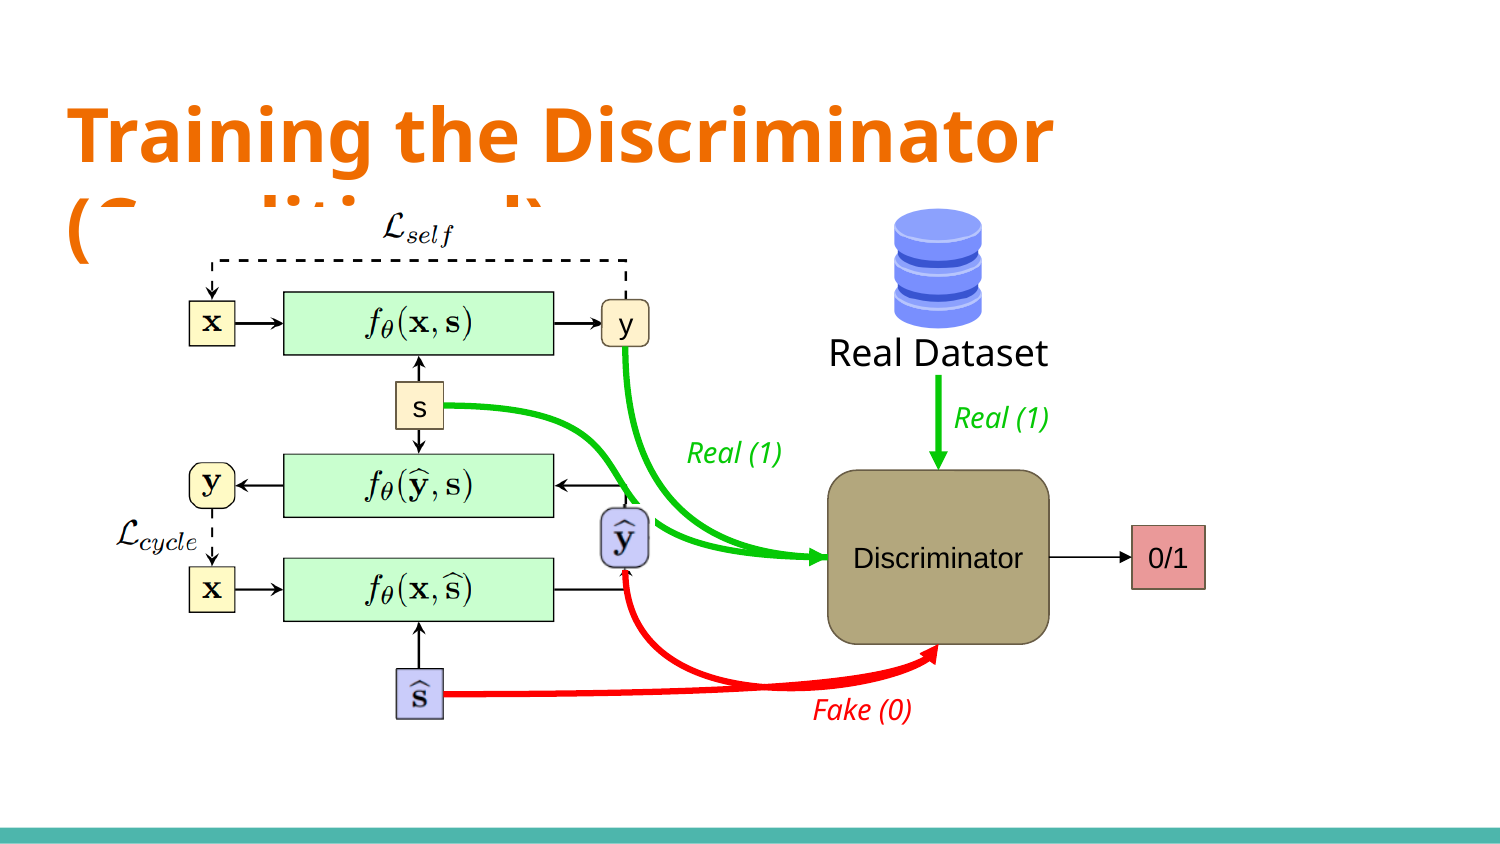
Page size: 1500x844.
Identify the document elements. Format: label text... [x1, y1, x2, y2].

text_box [744, 704, 820, 764]
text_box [744, 450, 820, 642]
text_box Fake (0) [824, 702, 939, 742]
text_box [620, 350, 833, 554]
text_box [442, 405, 615, 558]
text_box 0/1 [1131, 525, 1205, 589]
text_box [811, 206, 1066, 376]
picture [92, 207, 697, 750]
title Training the Discriminator (Conditional) [51, 72, 1449, 189]
text_box Discriminator [827, 470, 1049, 645]
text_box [442, 643, 939, 695]
text_box Real (1) [943, 383, 1080, 450]
